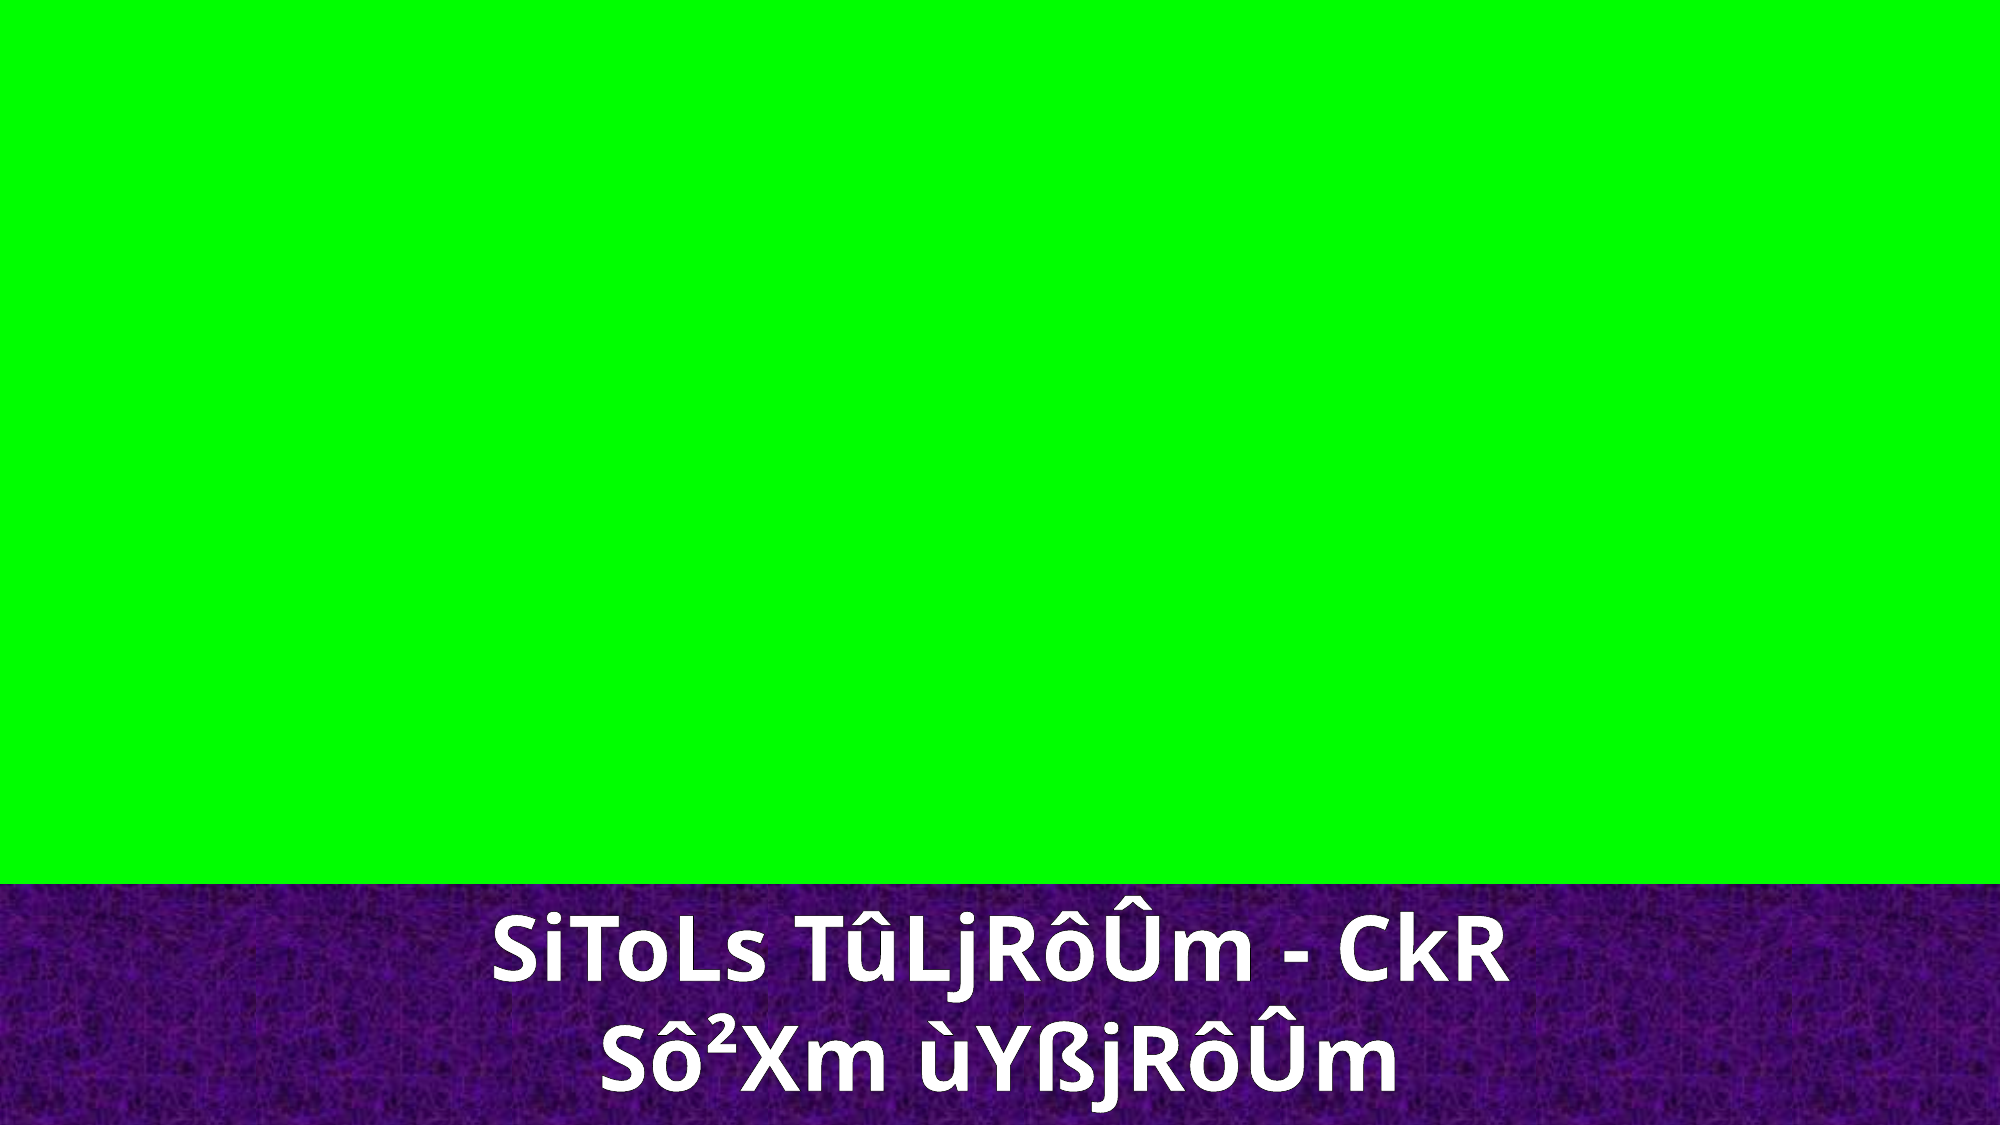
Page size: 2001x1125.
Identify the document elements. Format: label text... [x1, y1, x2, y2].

text_box SiToLs TûLjRôÛm - CkR Sô²Xm ùYßjRôÛm [371, 882, 1629, 1117]
text_box [0, 884, 2000, 1125]
